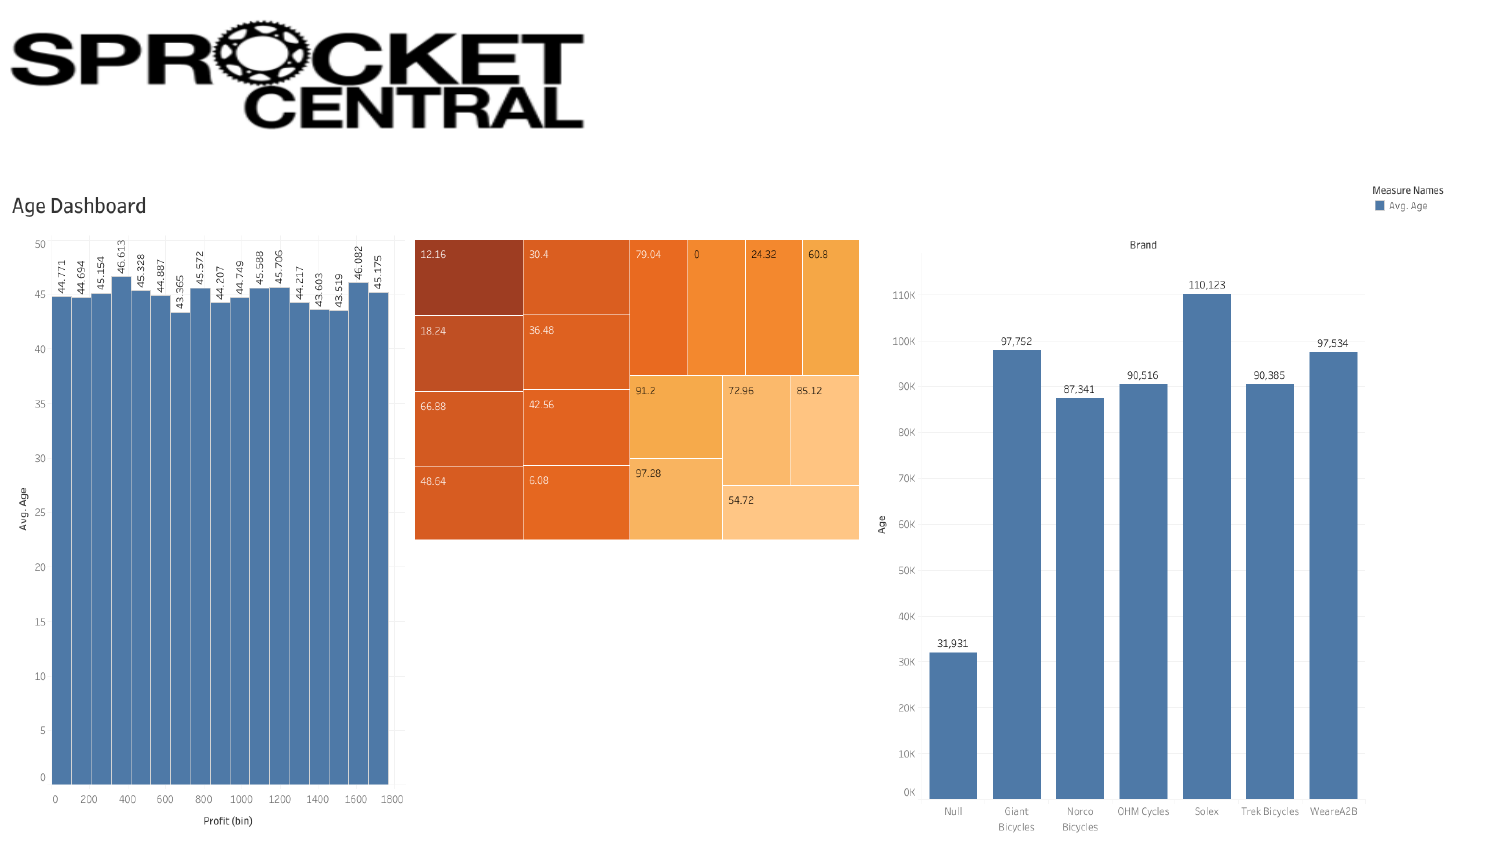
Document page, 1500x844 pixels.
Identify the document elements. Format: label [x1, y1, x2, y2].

picture [0, 0, 657, 165]
picture [0, 169, 1500, 844]
